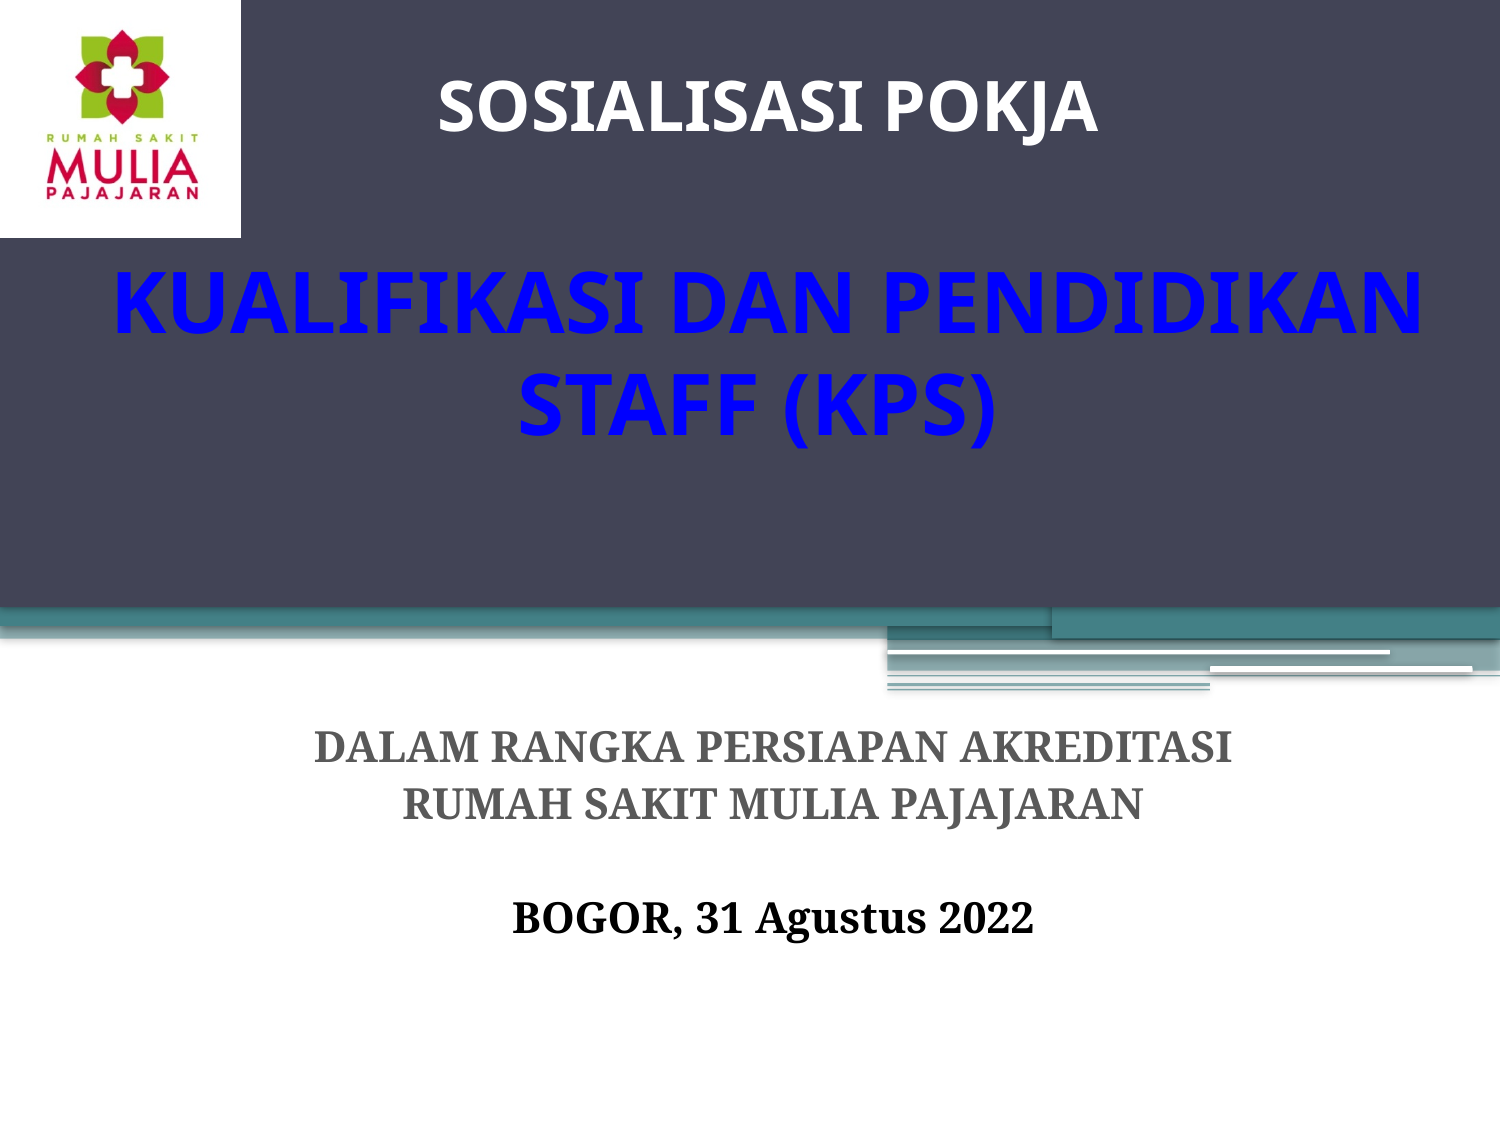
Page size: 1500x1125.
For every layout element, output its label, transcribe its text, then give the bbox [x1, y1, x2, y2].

picture [0, 0, 241, 238]
title SOSIALISASI POKJA KUALIFIKASI DAN PENDIDIKAN STAFF (KPS) [75, 50, 1463, 563]
subtitle DALAM RANGKA PERSIAPAN AKREDITASI RUMAH SAKIT MULIA PAJAJARAN BOGOR, 31 Agustus 2022 [187, 712, 1350, 950]
